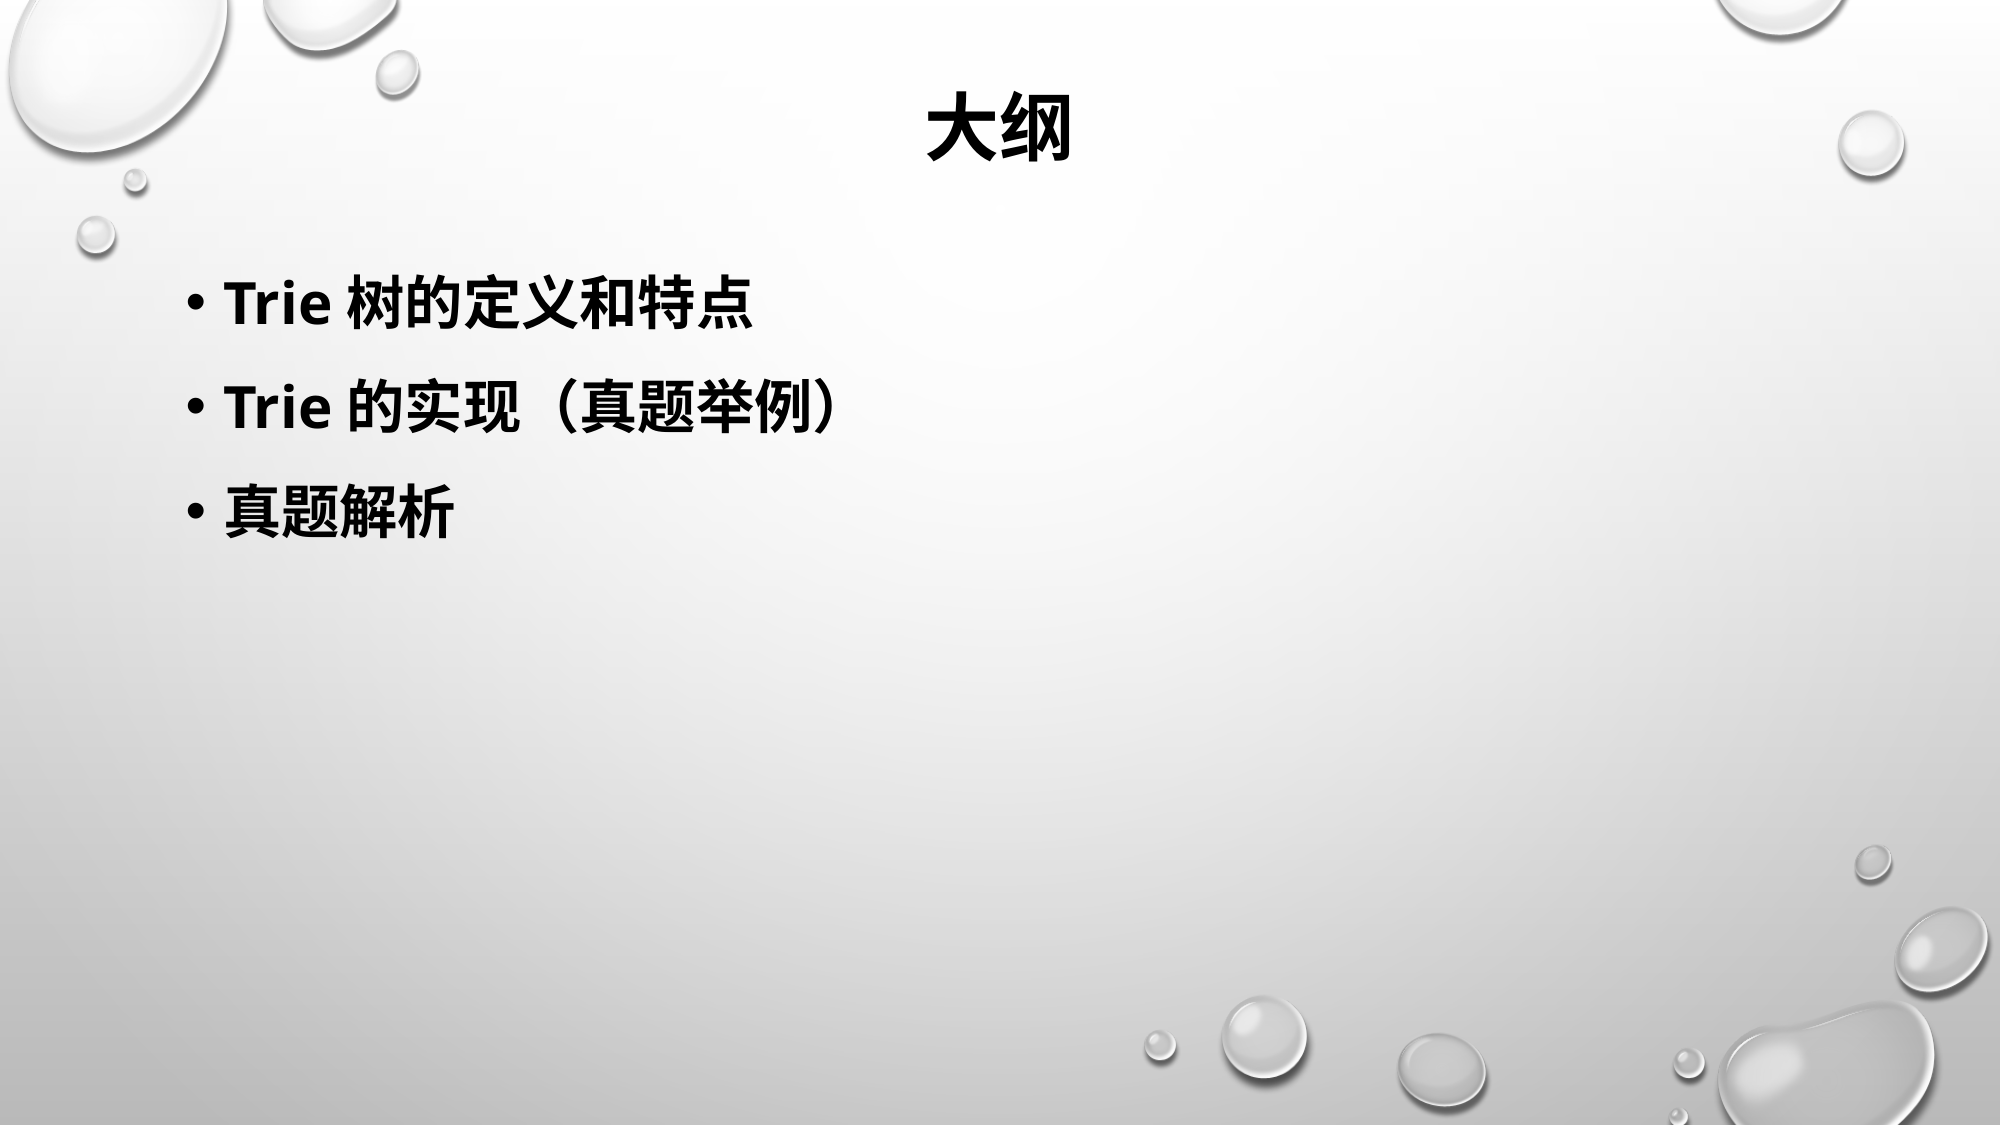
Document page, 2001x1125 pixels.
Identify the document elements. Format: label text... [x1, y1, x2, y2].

picture [0, 0, 2000, 1125]
title 大纲 [149, 0, 1851, 262]
list Trie树的定义和特点 Trie的实现（真题举例） 真题解析 [170, 244, 1871, 881]
